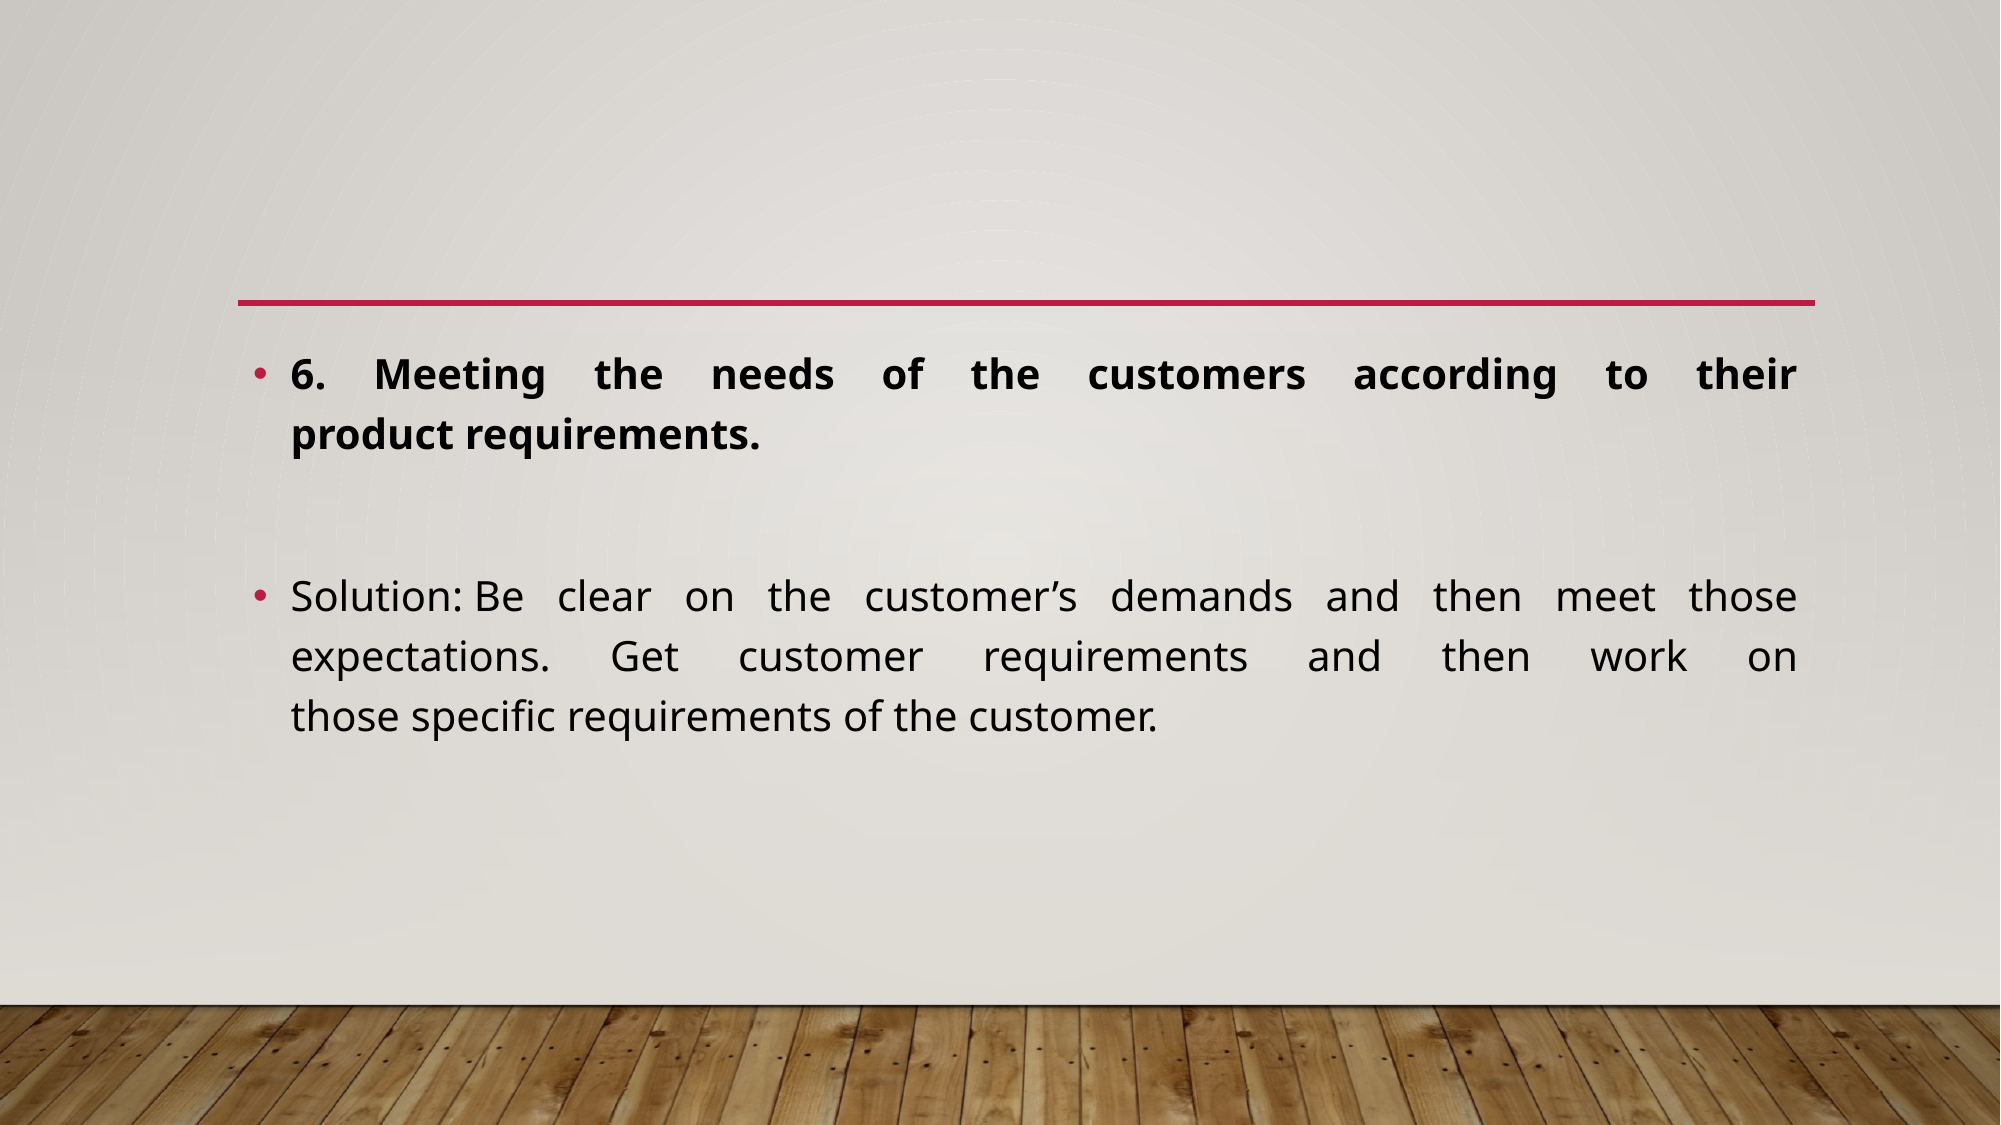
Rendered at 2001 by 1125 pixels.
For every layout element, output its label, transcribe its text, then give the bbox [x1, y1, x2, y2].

picture [0, 1005, 2000, 1125]
list 6. Meeting the needs of the customers according to their product requirements. Solution: Be clear on the customer’s demands and then meet those expectations. Get customer requirements and then work on those specific requirements of the customer. [238, 330, 1814, 897]
